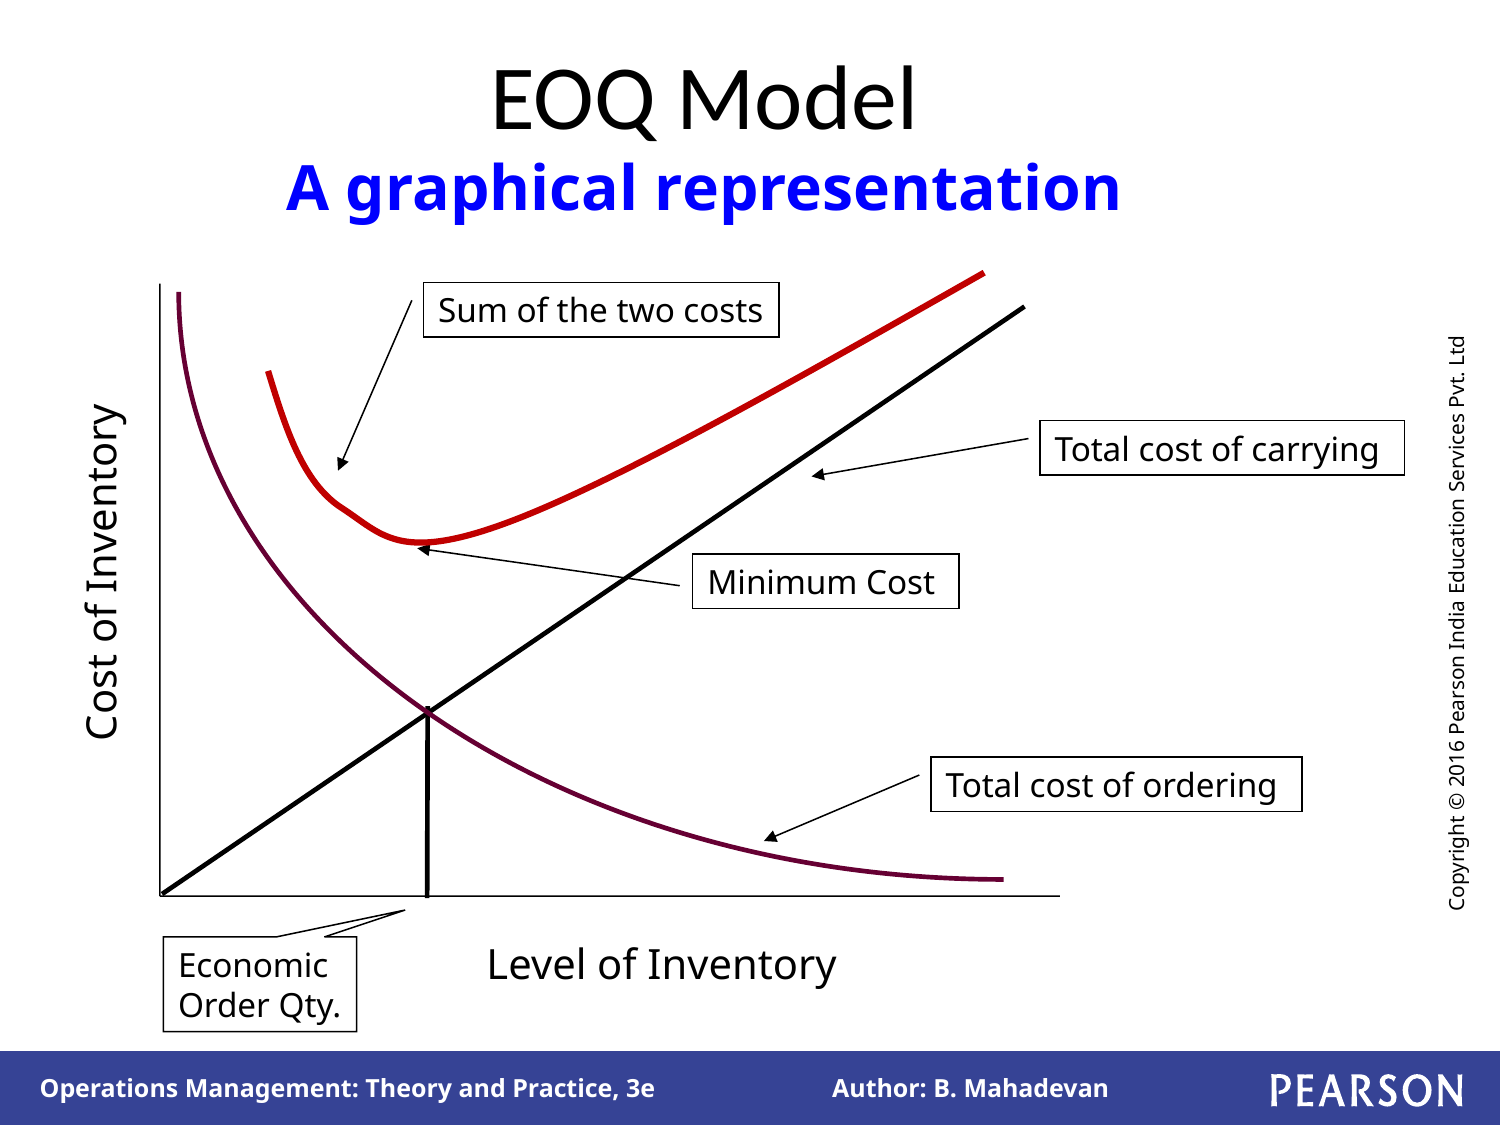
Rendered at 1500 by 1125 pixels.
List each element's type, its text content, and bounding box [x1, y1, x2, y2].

text_box Level of Inventory [471, 930, 852, 996]
text_box Total cost of ordering [1004, 757, 1303, 812]
text_box [268, 272, 985, 543]
text_box Cost of Inventory [67, 389, 132, 756]
text_box Economic Order Qty. [163, 910, 406, 1032]
text_box Total cost of carrying [1039, 420, 1405, 476]
text_box Sum of the two costs [423, 282, 779, 291]
title EOQ Model A graphical representation [29, 30, 1380, 219]
text_box [178, 291, 1004, 880]
